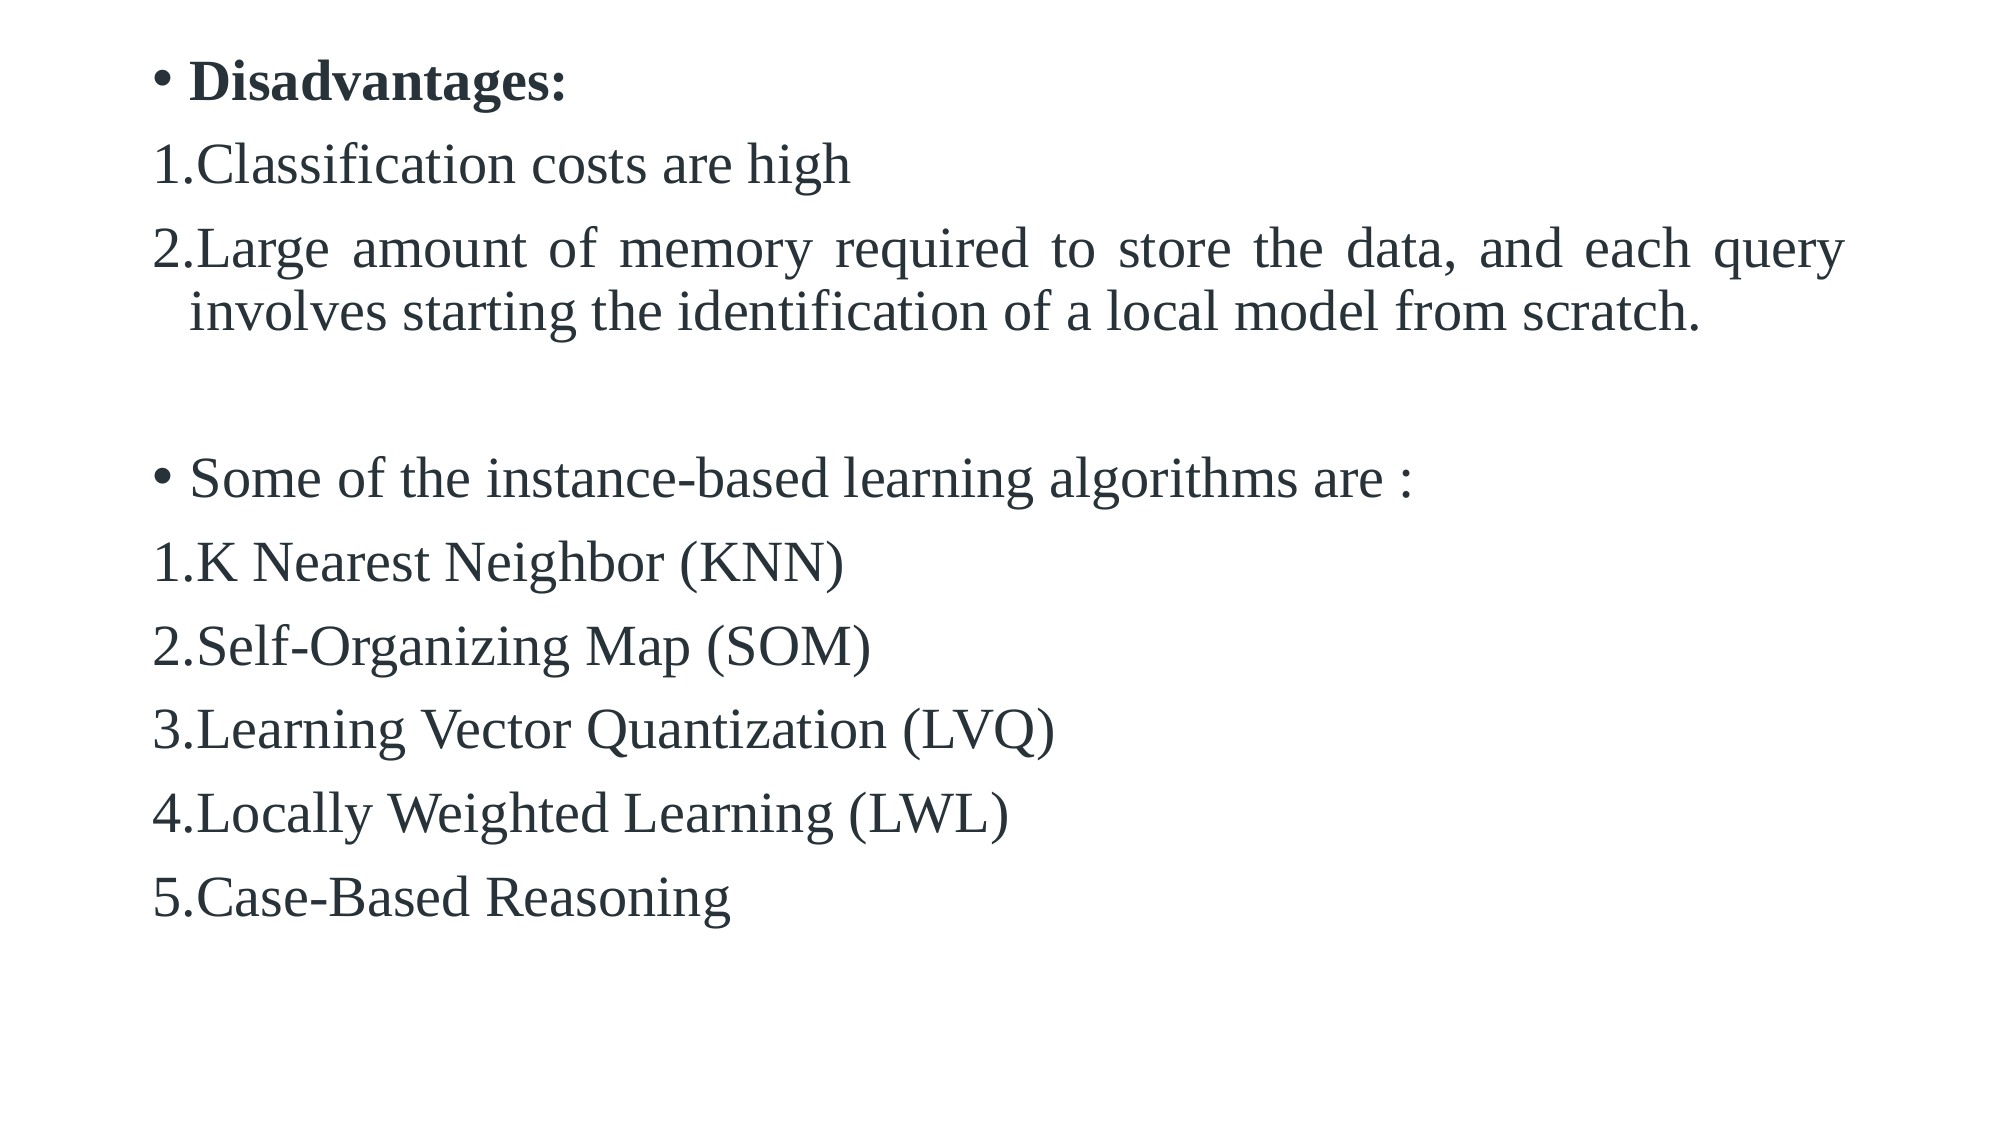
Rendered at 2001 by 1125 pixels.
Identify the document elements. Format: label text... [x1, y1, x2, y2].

list Disadvantages: Classification costs are high Large amount of memory required to store the data, and each query involves starting the identification of a local model from scratch. Some of the instance-based learning algorithms are : K Nearest Neighbor (KNN) Self-Organizing Map (SOM) Learning Vector Quantization (LVQ) Locally Weighted Learning (LWL) Case-Based Reasoning [137, 42, 1863, 1014]
